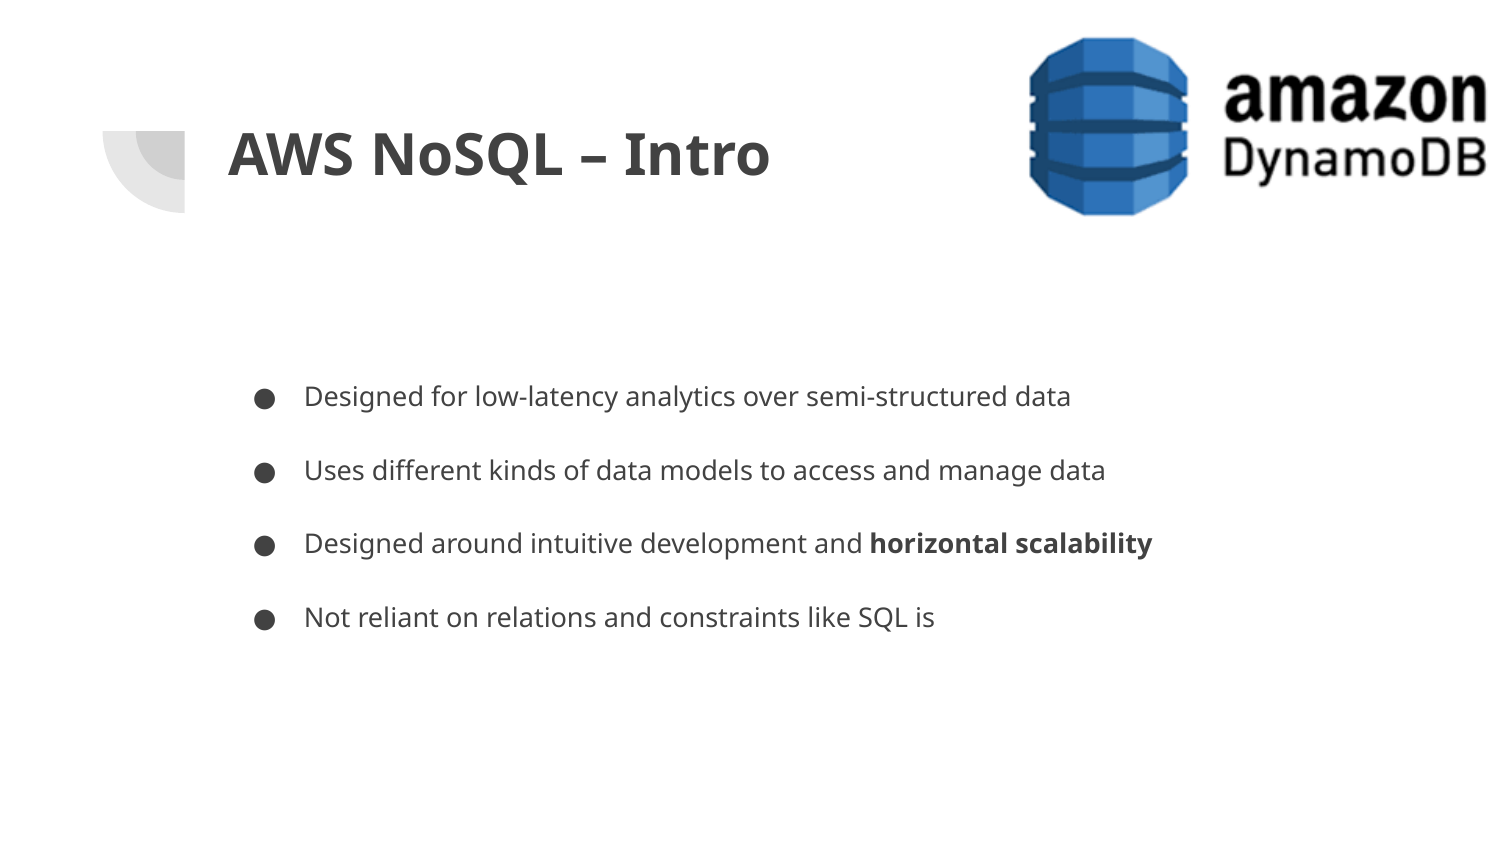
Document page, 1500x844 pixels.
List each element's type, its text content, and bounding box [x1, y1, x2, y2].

list Designed for low-latency analytics over semi-structured data Uses different kinds of data models to access and manage data Designed around intuitive development and horizontal scalability Not reliant on relations and constraints like SQL is [213, 326, 1368, 744]
title AWS NoSQL – Intro [213, 98, 1368, 263]
picture [1013, 0, 1500, 254]
